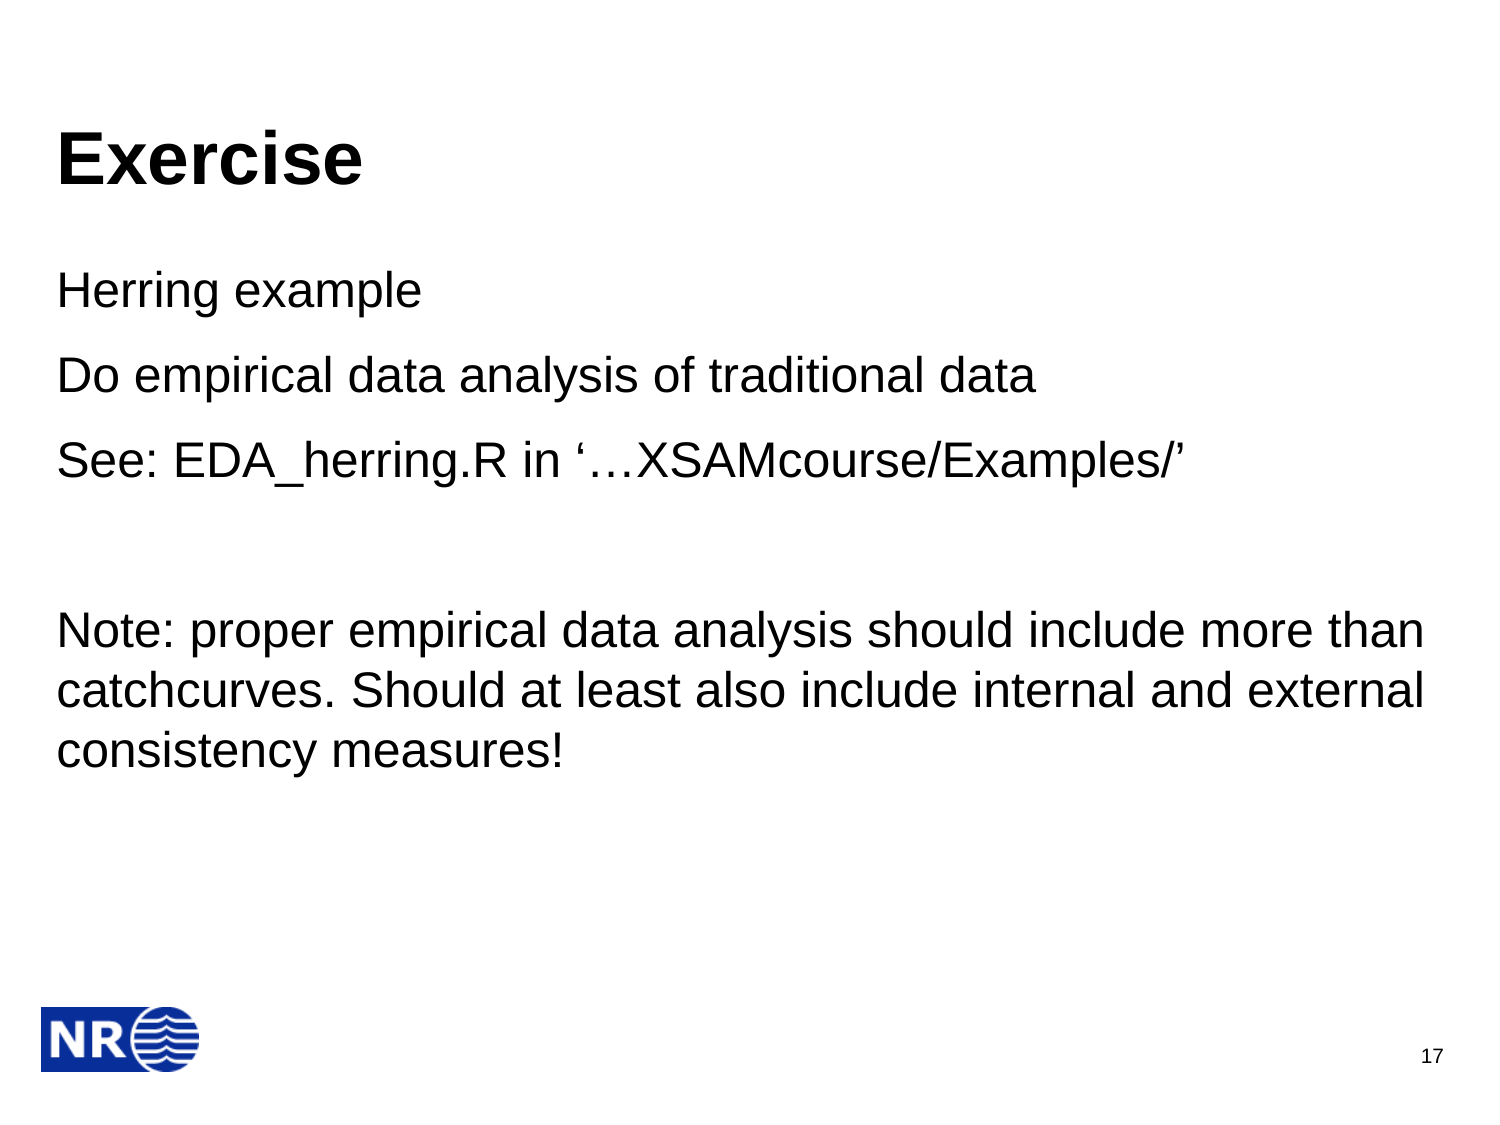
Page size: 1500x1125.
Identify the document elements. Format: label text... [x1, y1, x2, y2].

picture [41, 1007, 199, 1072]
list Herring example Do empirical data analysis of traditional data See: EDA_herring.R in ‘…XSAMcourse/Examples/’ Note: proper empirical data analysis should include more than catchcurves. Should at least also include internal and external consistency measures! [41, 249, 1459, 925]
title Exercise [41, 42, 1459, 209]
slide_number 17 [1394, 1035, 1459, 1083]
